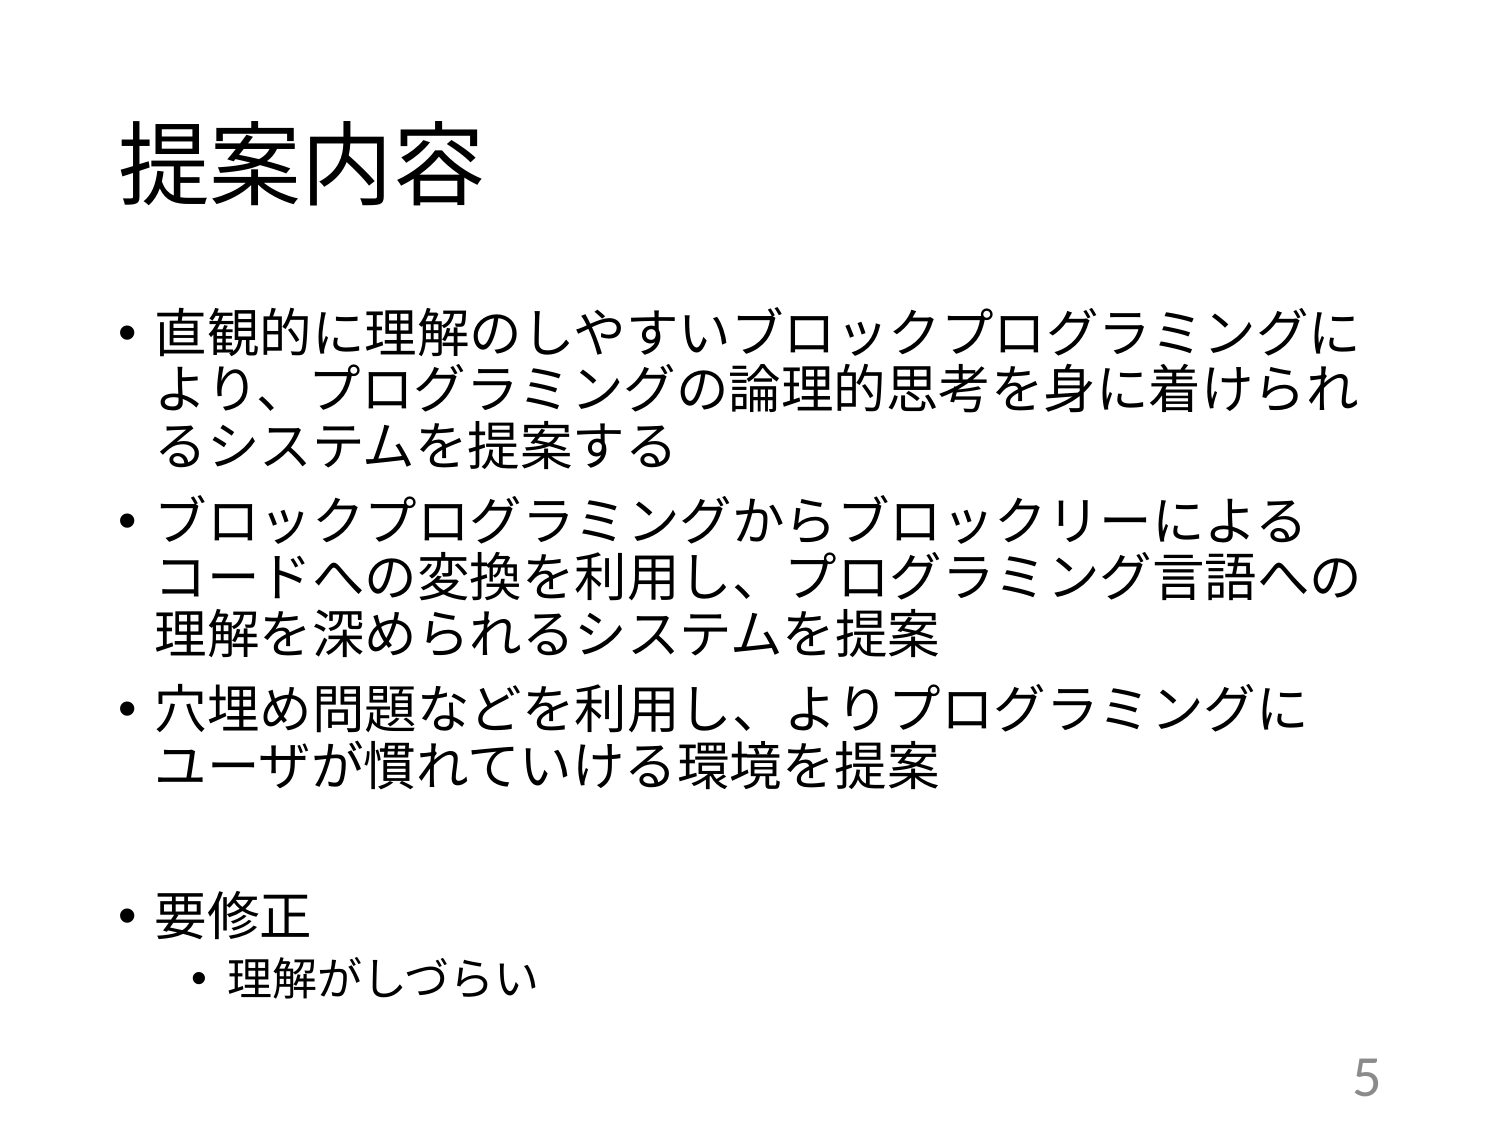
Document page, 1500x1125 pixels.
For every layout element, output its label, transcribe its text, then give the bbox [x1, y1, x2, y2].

list 直観的に理解のしやすいブロックプログラミングにより、プログラミングの論理的思考を身に着けられるシステムを提案する ブロックプログラミングからブロックリーによるコードへの変換を利用し、プログラミング言語への理解を深められるシステムを提案 穴埋め問題などを利用し、よりプログラミングにユーザが慣れていける環境を提案 要修正 理解がしづらい [103, 299, 1397, 1014]
title 提案内容 [103, 59, 1397, 278]
slide_number 5 [1059, 1042, 1397, 1103]
